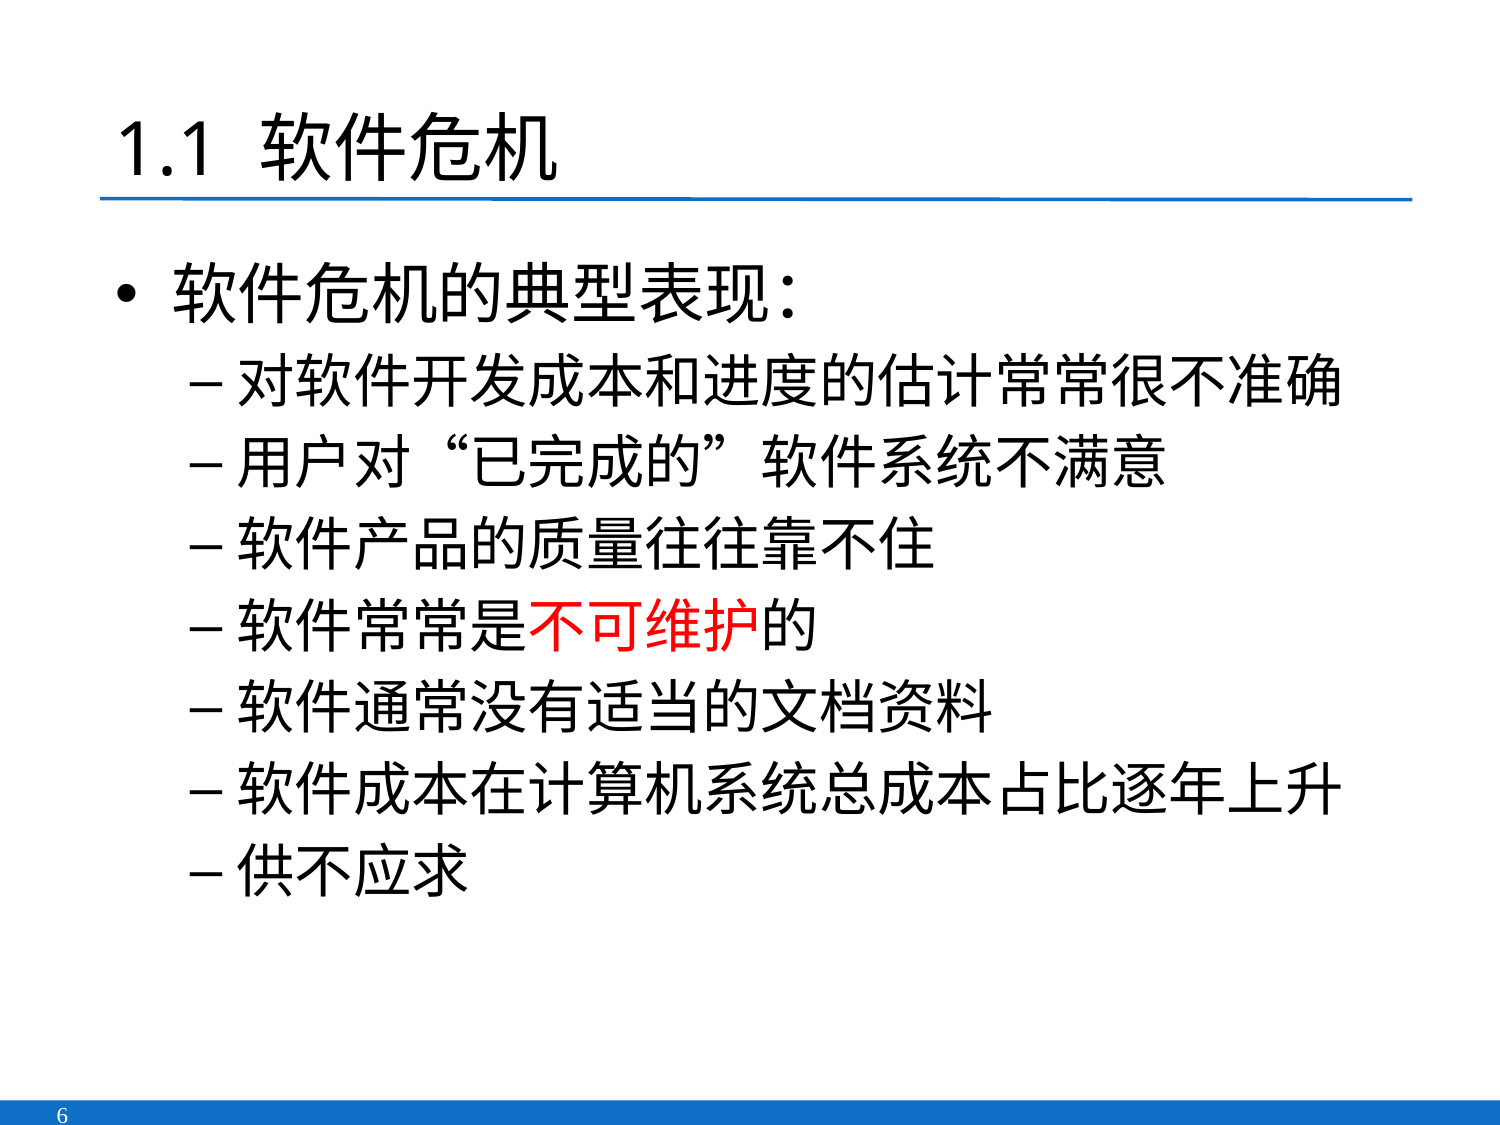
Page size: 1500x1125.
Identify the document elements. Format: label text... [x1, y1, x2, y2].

list 软件危机的典型表现： 对软件开发成本和进度的估计常常很不准确 用户对“已完成的”软件系统不满意 软件产品的质量往往靠不住 软件常常是不可维护的 软件通常没有适当的文档资料 软件成本在计算机系统总成本占比逐年上升 供不应求 [99, 245, 1413, 1125]
title 1.1 软件危机 [99, 93, 1413, 199]
slide_number 6 [12, 1093, 113, 1123]
